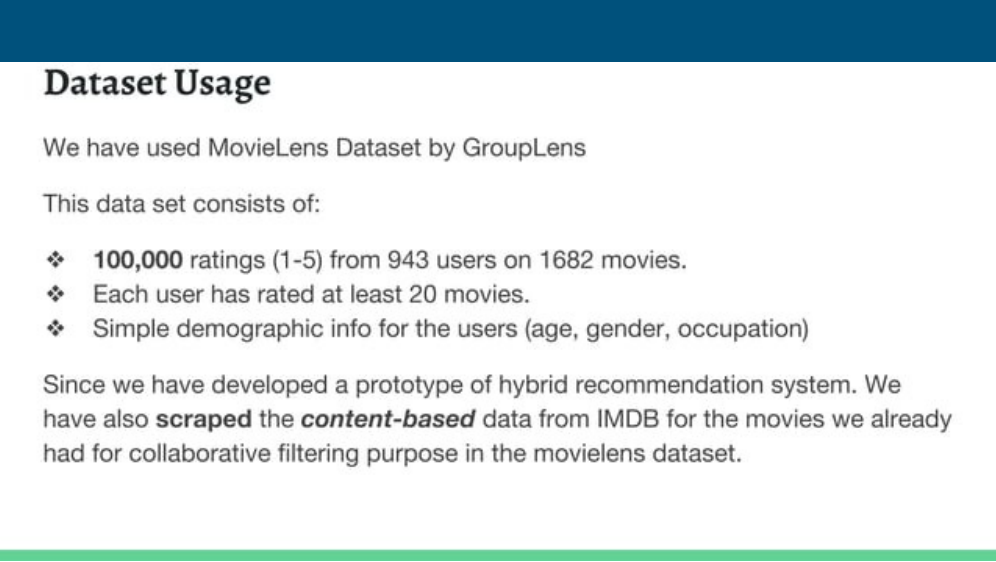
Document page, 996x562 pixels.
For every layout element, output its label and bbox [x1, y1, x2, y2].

picture [0, 63, 996, 562]
